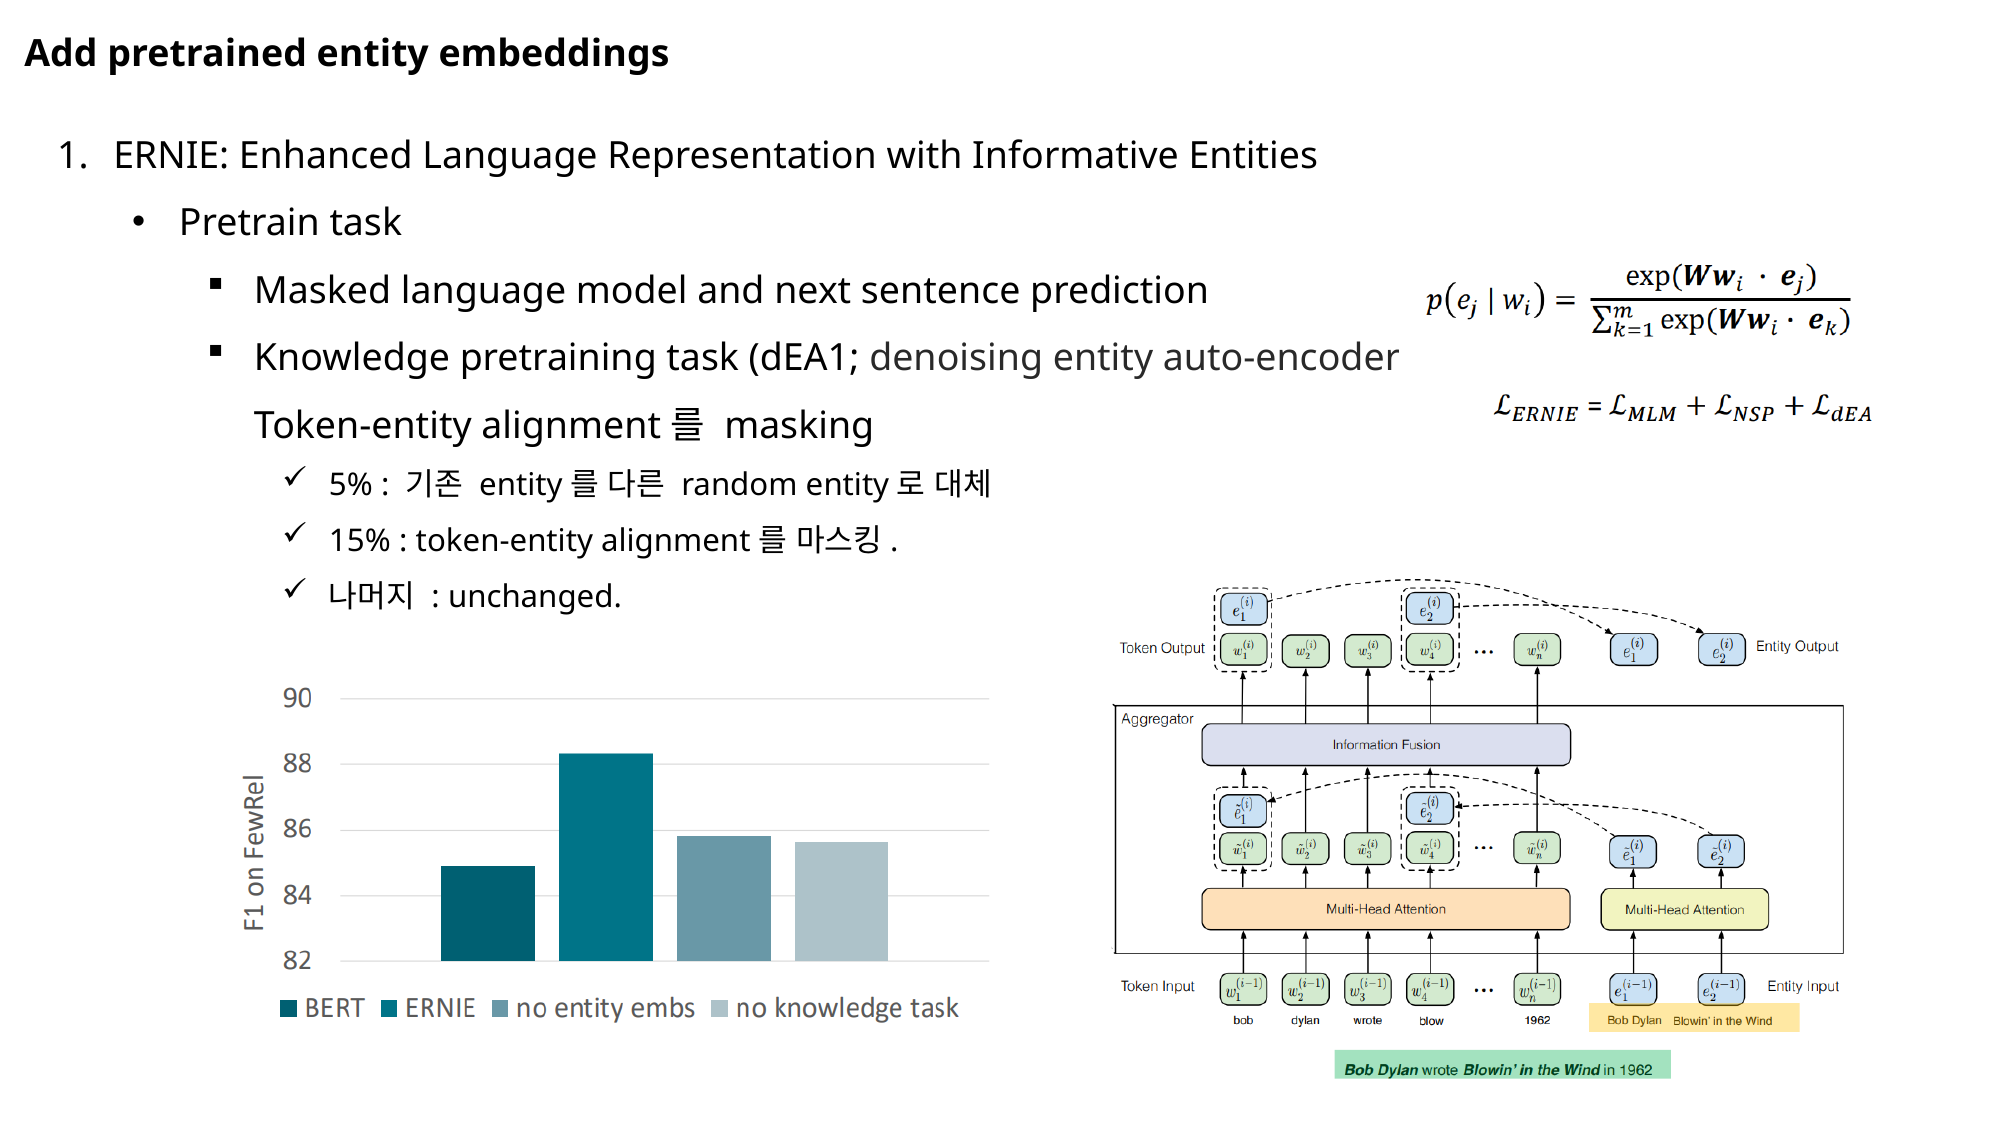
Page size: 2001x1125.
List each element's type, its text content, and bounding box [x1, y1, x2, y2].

picture [1111, 559, 1858, 1079]
text_box ERNIE: Enhanced Language Representation with Informative Entities Pretrain task Masked language model and next sentence prediction Knowledge pretraining task (dEA1; denoising entity auto-encoder): Token-entity alignment를 masking 5% : 기존 entity를 다른 random entity로 대체 15% : token-entity alignment를 마스킹. 나머지 : unchanged. [42, 100, 1896, 622]
text_box Add pretrained entity embeddings [9, 21, 686, 82]
picture [1399, 251, 1896, 430]
picture [231, 674, 1015, 1032]
